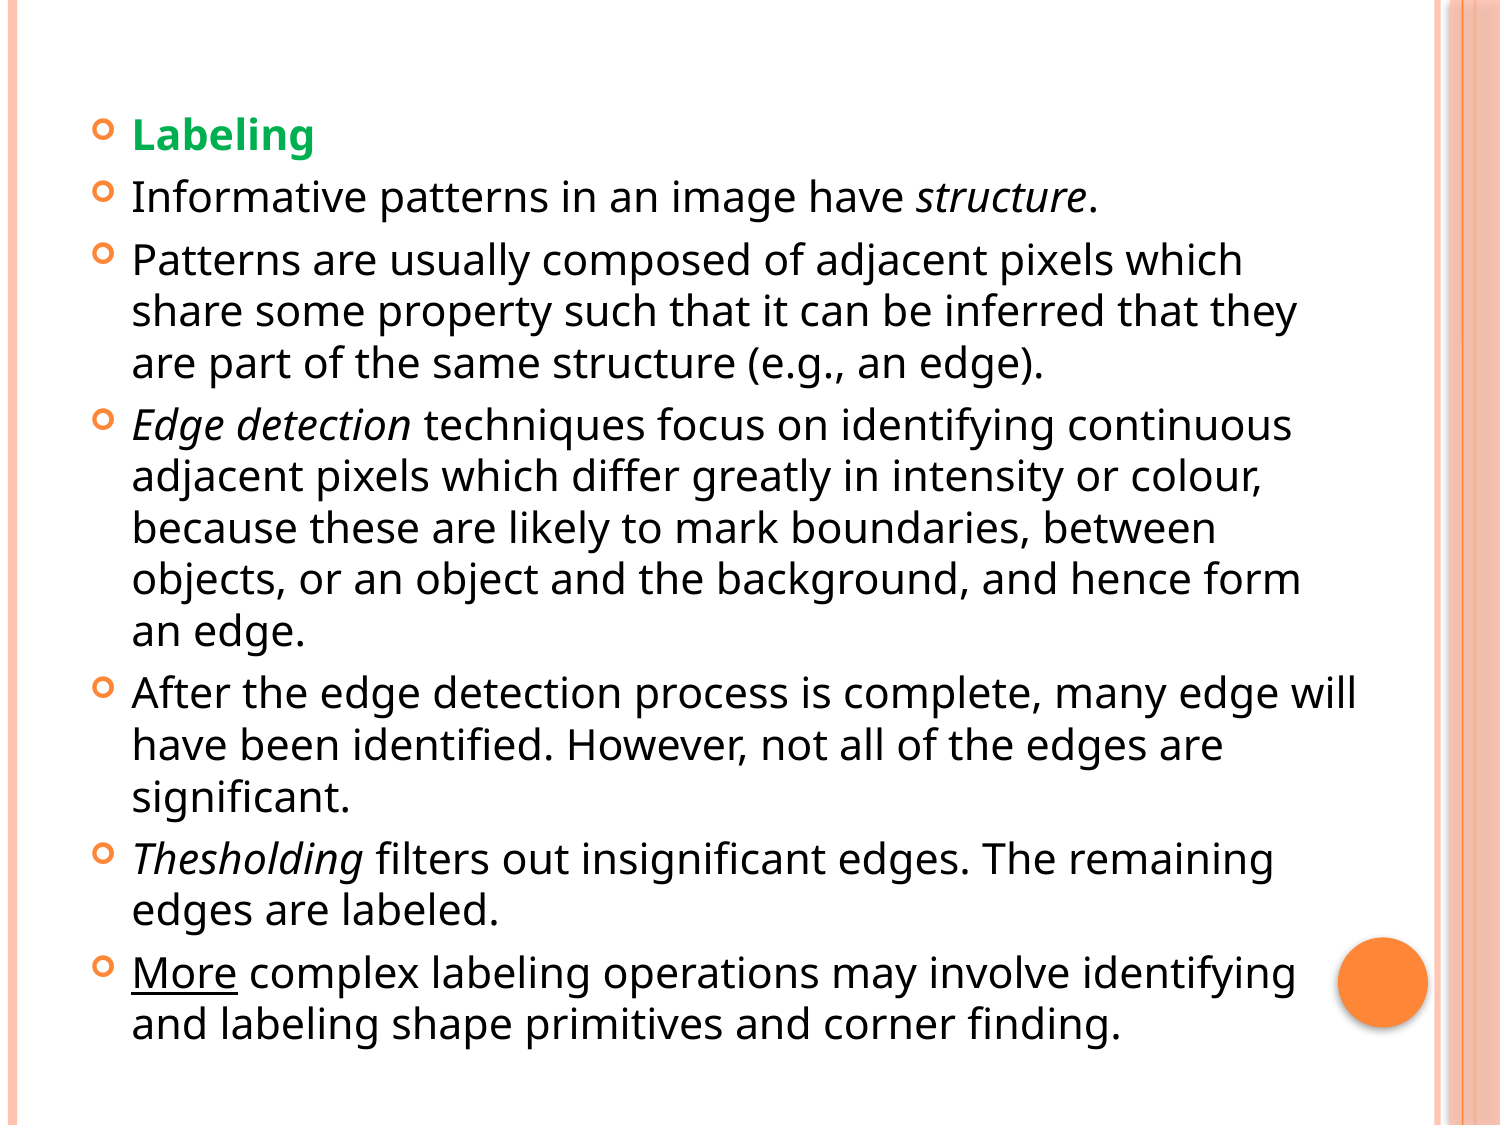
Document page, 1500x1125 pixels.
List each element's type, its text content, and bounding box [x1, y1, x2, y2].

list Labeling Informative patterns in an image have structure. Patterns are usually composed of adjacent pixels which share some property such that it can be inferred that they are part of the same structure (e.g., an edge). Edge detection techniques focus on identifying continuous adjacent pixels which differ greatly in intensity or colour, because these are likely to mark boundaries, between objects, or an object and the background, and hence form an edge. After the edge detection process is complete, many edge will have been identified. However, not all of the edges are significant. Thesholding filters out insignificant edges. The remaining edges are labeled. More complex labeling operations may involve identifying and labeling shape primitives and corner finding. [75, 99, 1375, 1062]
